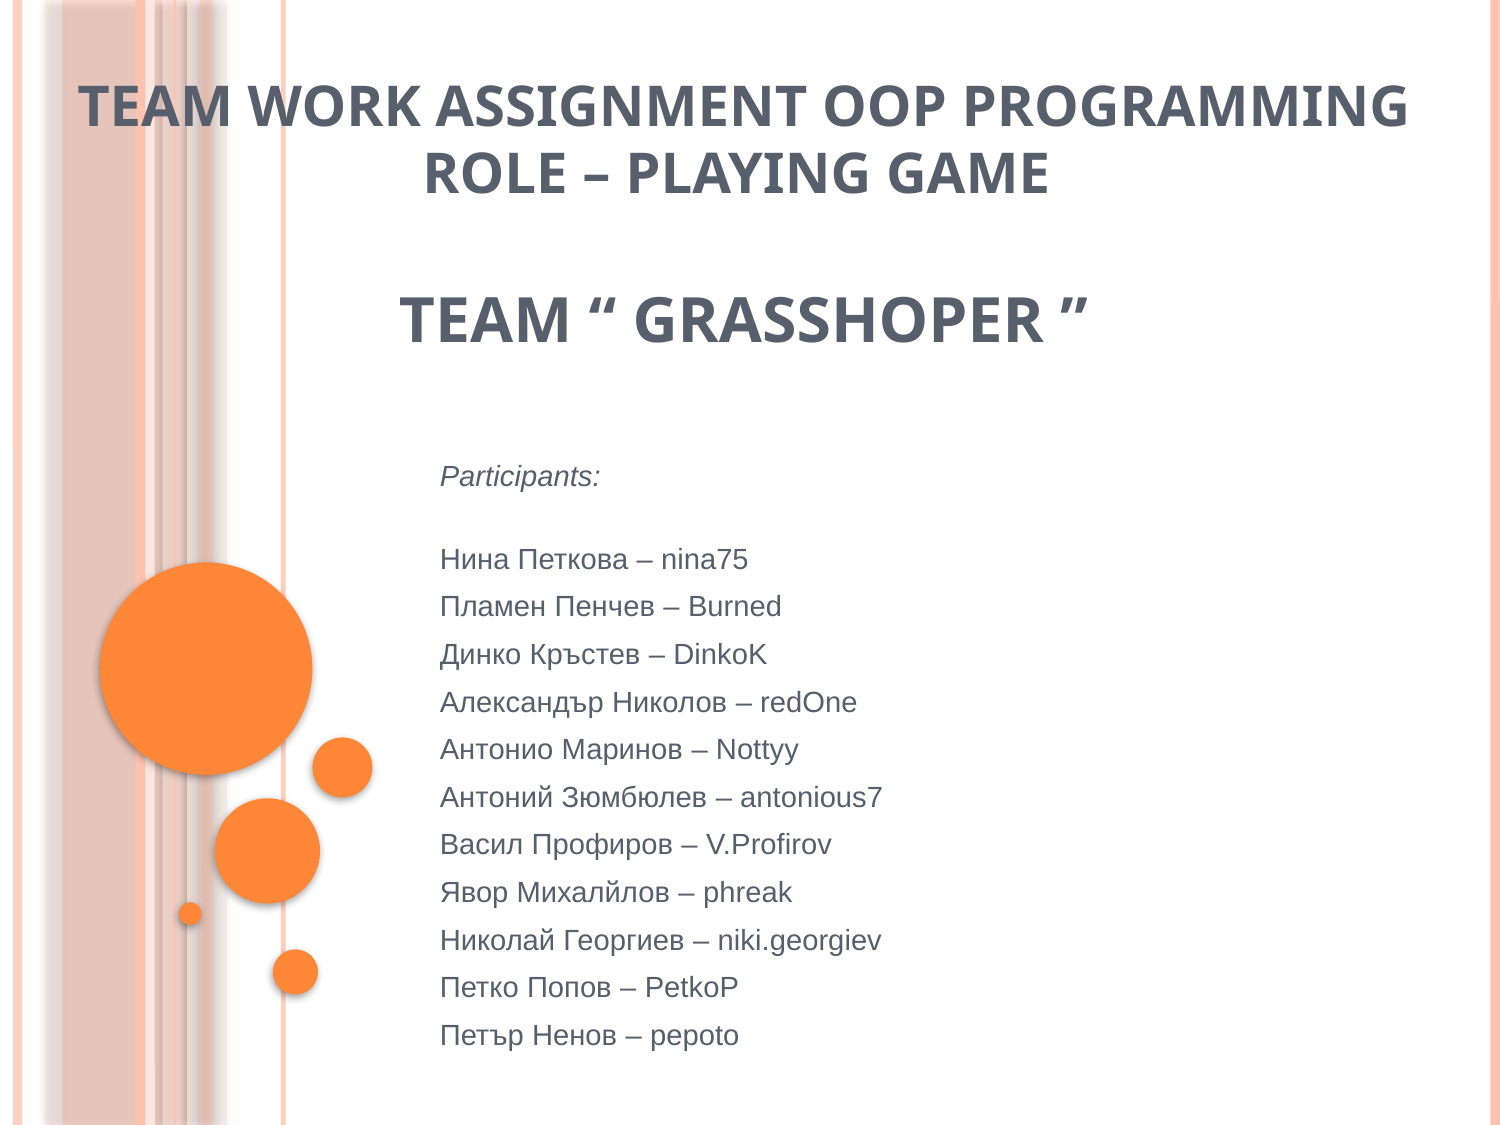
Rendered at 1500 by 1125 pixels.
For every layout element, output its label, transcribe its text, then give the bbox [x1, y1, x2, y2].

subtitle Participants: Нина Петкова – nina75 Пламен Пенчев – Burned Динко Кръстев – DinkoK Александър Николов – redOne Антонио Маринов – Nottyy Антоний Зюмбюлев – antonious7 Васил Профиров – V.Profirov Явор Михалйлов – phreak Николай Георгиев – niki.georgiev Петко Попов – PetkoP Петър Ненов – pepoto [425, 450, 1388, 1125]
title Team Work Assignment OOP Programming Role – Playing Game Team “ Grasshoper ” [37, 62, 1450, 363]
